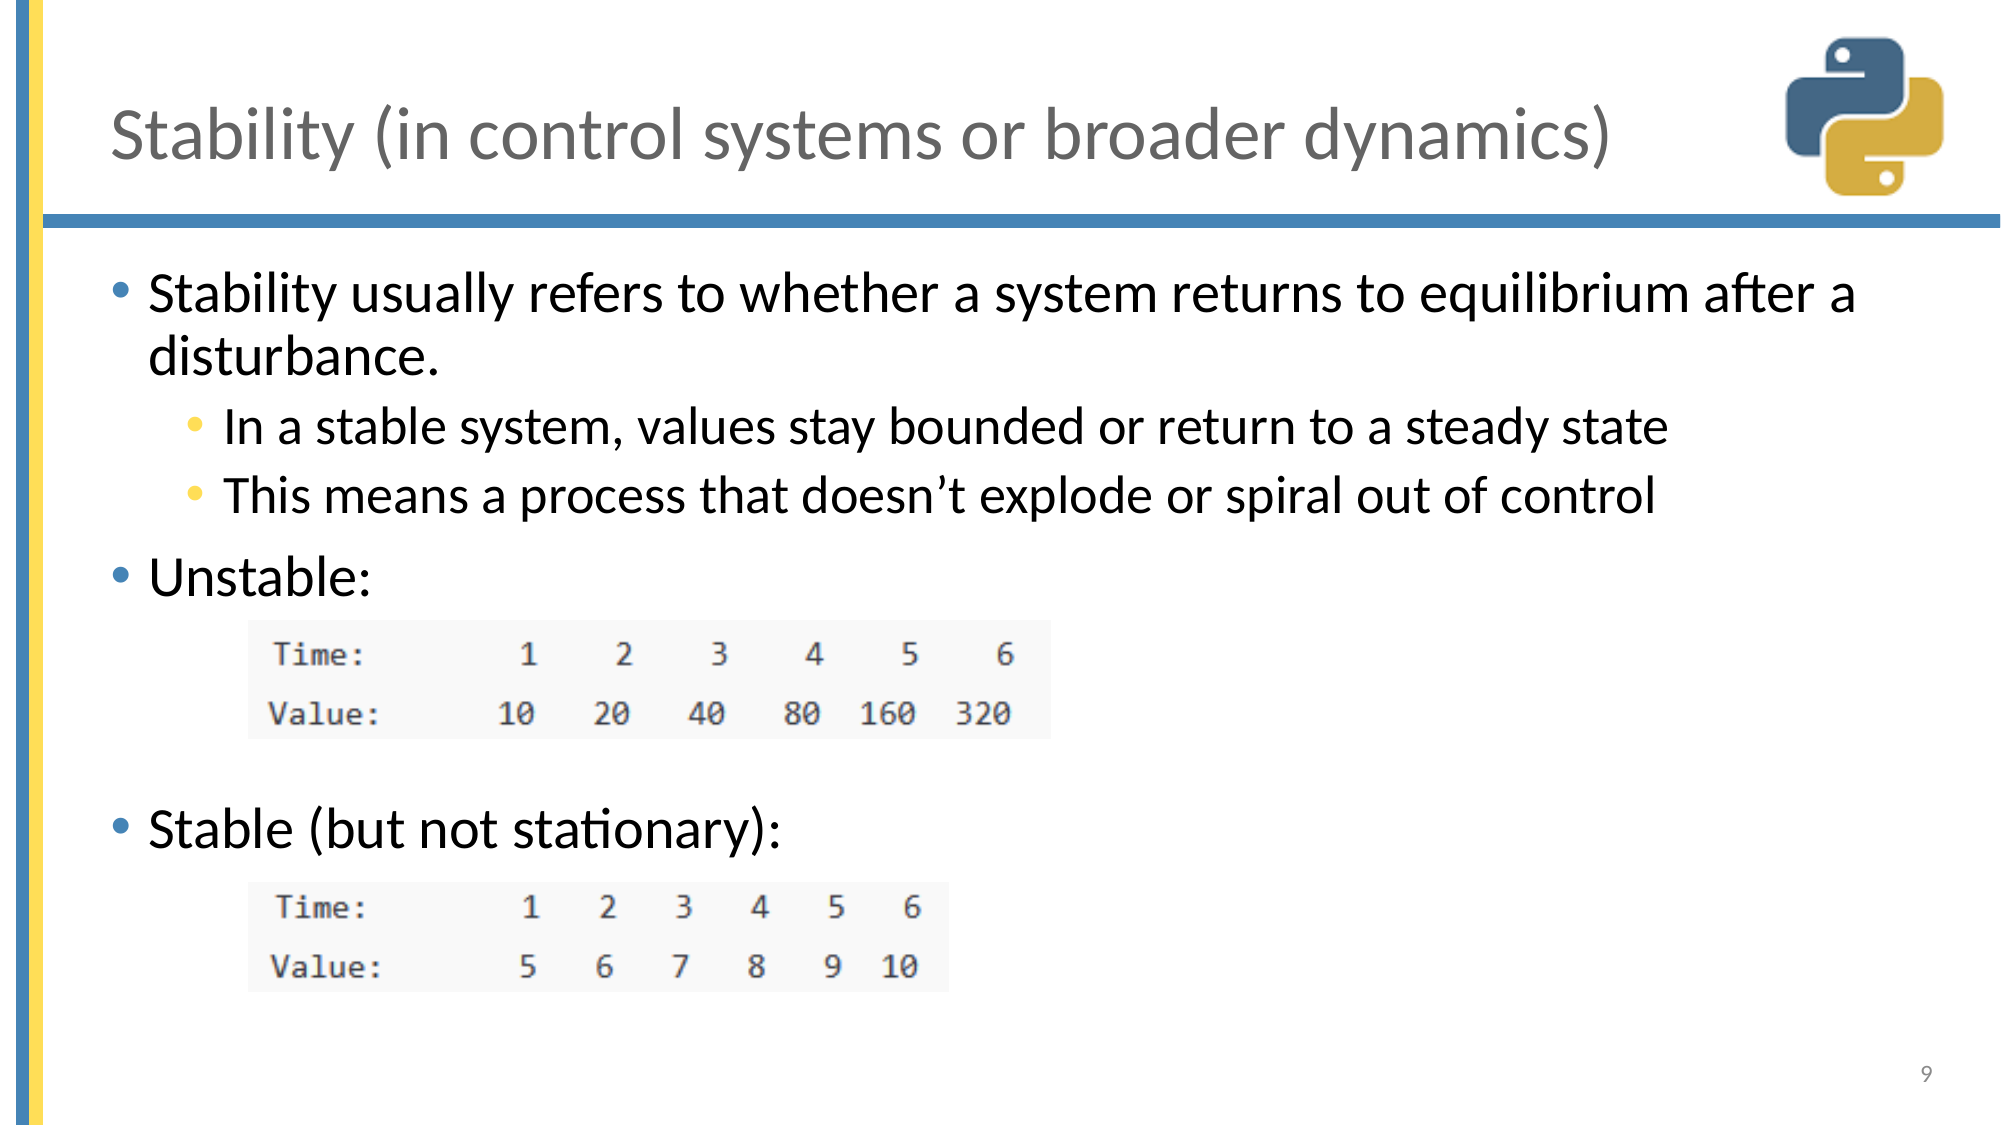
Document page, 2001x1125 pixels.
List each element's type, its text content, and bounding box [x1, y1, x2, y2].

slide_number 9 [1497, 1042, 1948, 1103]
title Stability (in control systems or broader dynamics) [95, 59, 1863, 211]
picture [247, 882, 949, 992]
picture [247, 620, 1051, 739]
list Stability usually refers to whether a system returns to equilibrium after a disturbance. In a stable system, values stay bounded or return to a steady state This means a process that doesn’t explode or spiral out of control Unstable: Stable (but not stationary): [95, 254, 1948, 1014]
picture [1747, 18, 1987, 205]
